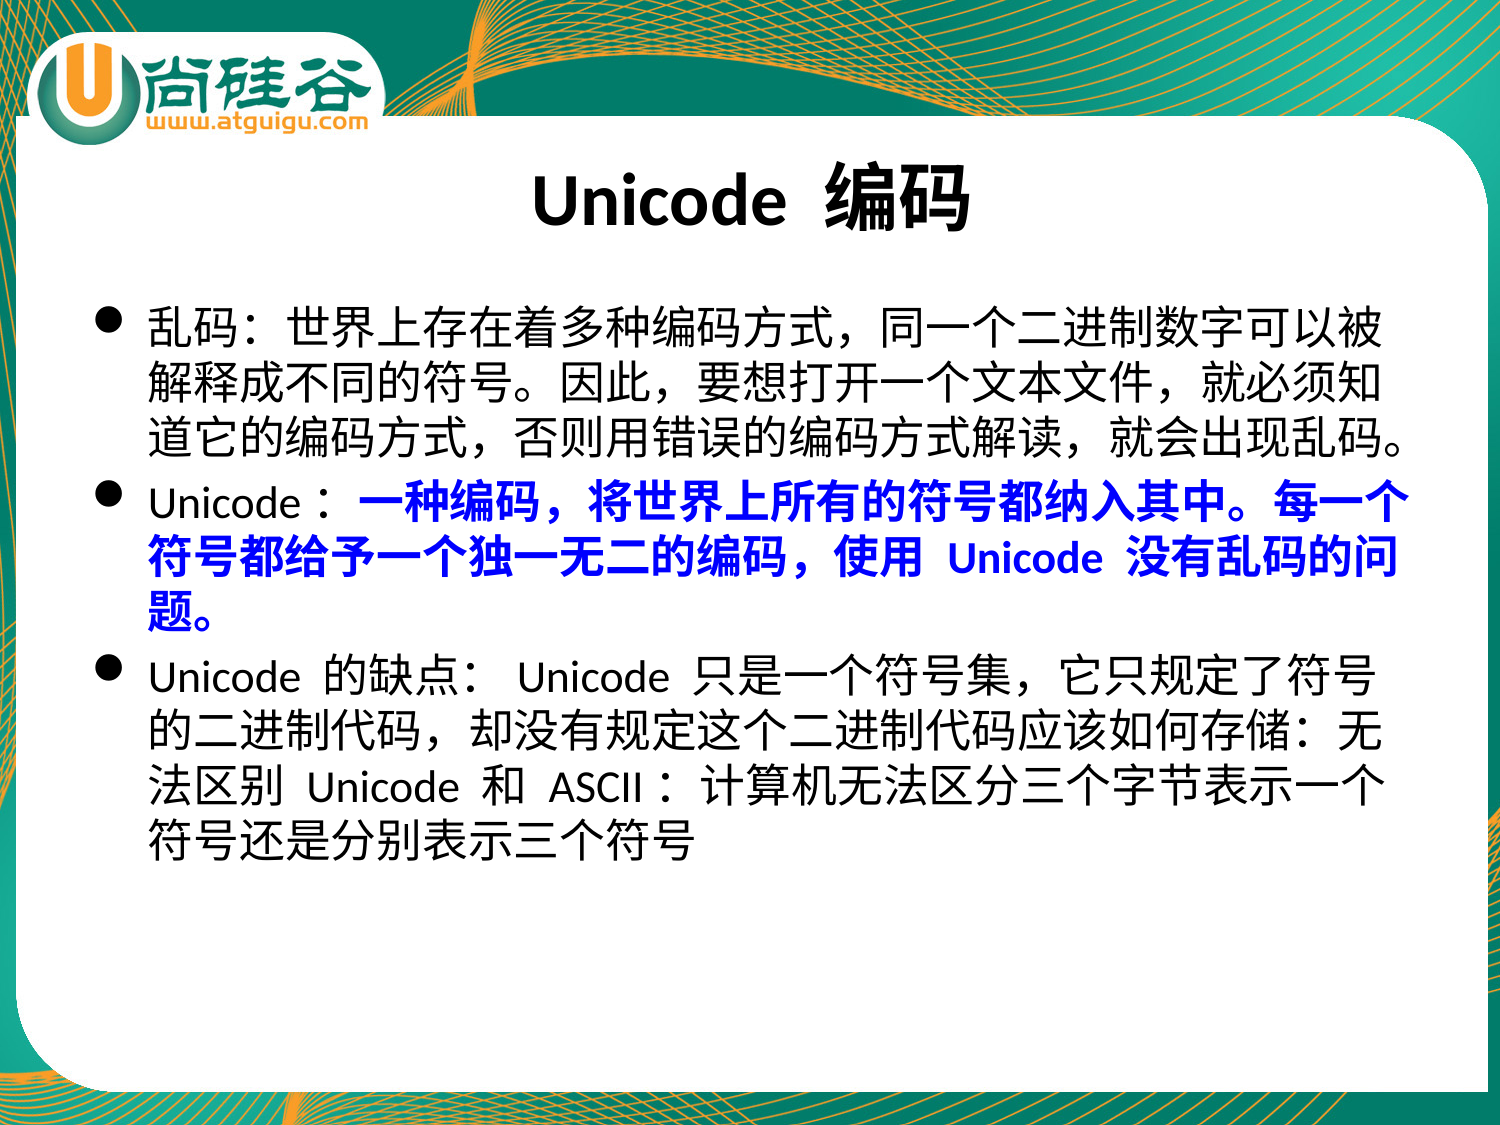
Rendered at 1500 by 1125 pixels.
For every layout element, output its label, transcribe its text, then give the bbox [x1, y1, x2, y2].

title Unicode 编码 [301, 125, 1204, 266]
picture [0, 0, 1500, 1125]
list 乱码：世界上存在着多种编码方式，同一个二进制数字可以被解释成不同的符号。因此，要想打开一个文本文件，就必须知道它的编码方式，否则用错误的编码方式解读，就会出现乱码。 Unicode：一种编码，将世界上所有的符号都纳入其中。每一个符号都给予一个独一无二的编码，使用 Unicode 没有乱码的问题。 Unicode 的缺点：Unicode 只是一个符号集，它只规定了符号的二进制代码，却没有规定这个二进制代码应该如何存储：无法区别 Unicode 和 ASCII：计算机无法区分三个字节表示一个符号还是分别表示三个符号 [76, 290, 1427, 919]
